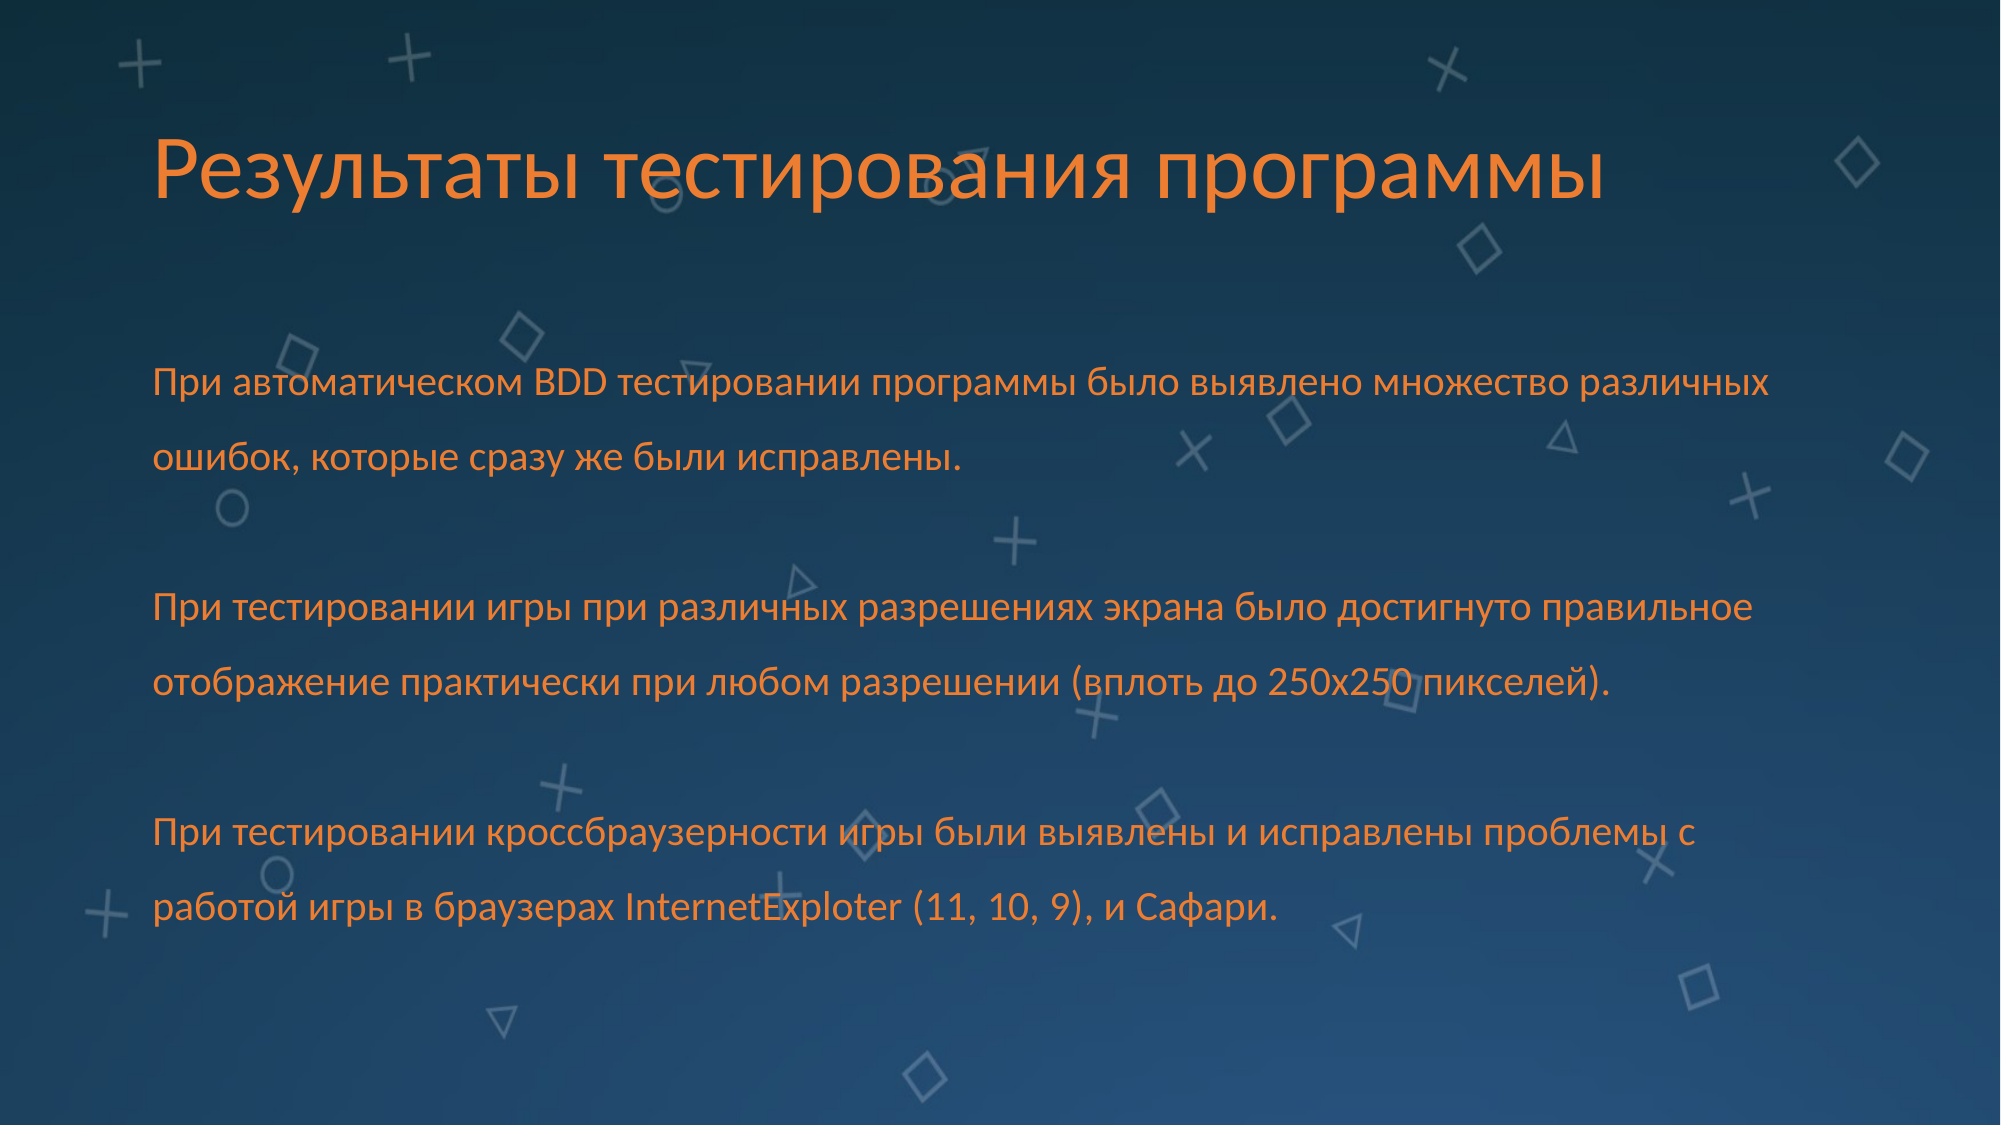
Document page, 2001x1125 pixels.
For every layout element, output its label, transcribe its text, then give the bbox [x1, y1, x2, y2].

picture [0, 0, 2001, 1125]
text_box При автоматическом BDD тестировании программы было выявлено множество различных ошибок, которые сразу же были исправлены. При тестировании игры при различных разрешениях экрана было достигнуто правильное отображение практически при любом разрешении (вплоть до 250х250 пикселей). При тестировании кроссбраузерности игры были выявлены и исправлены проблемы c работой игры в браузерах InternetExploter (11, 10, 9), и Сафари. [137, 320, 1851, 936]
title Результаты тестирования программы [137, 59, 1863, 278]
